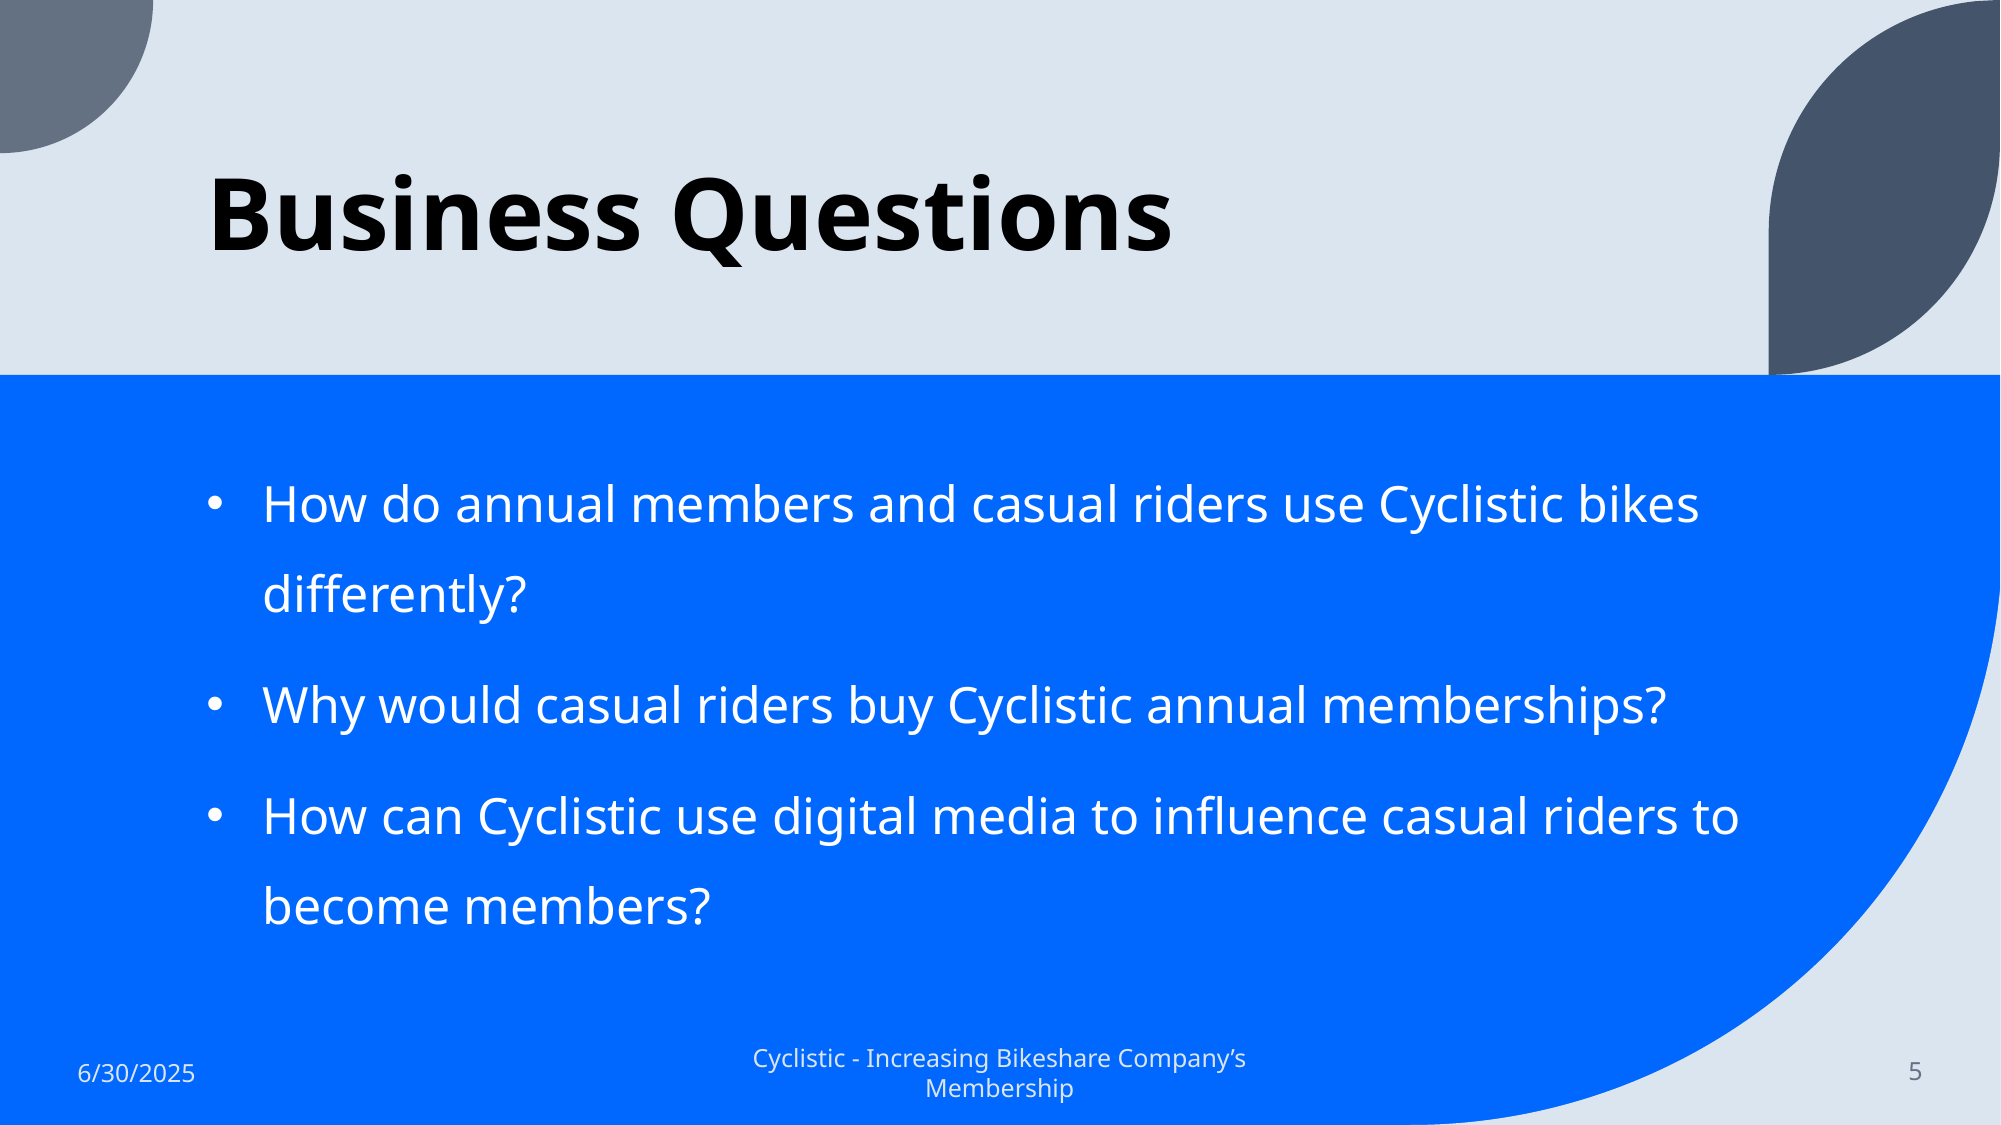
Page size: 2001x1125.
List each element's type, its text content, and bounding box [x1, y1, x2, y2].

footer Cyclistic - Increasing Bikeshare Company’s Membership [662, 1042, 1338, 1103]
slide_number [62, 1042, 513, 1103]
title Business Questions [191, 62, 1796, 280]
list How do annual members and casual riders use Cyclistic bikes differently? Why would casual riders buy Cyclistic annual memberships? How can Cyclistic use digital media to influence casual riders to become members? [191, 435, 1796, 999]
slide_number 5 [1674, 1042, 1938, 1103]
